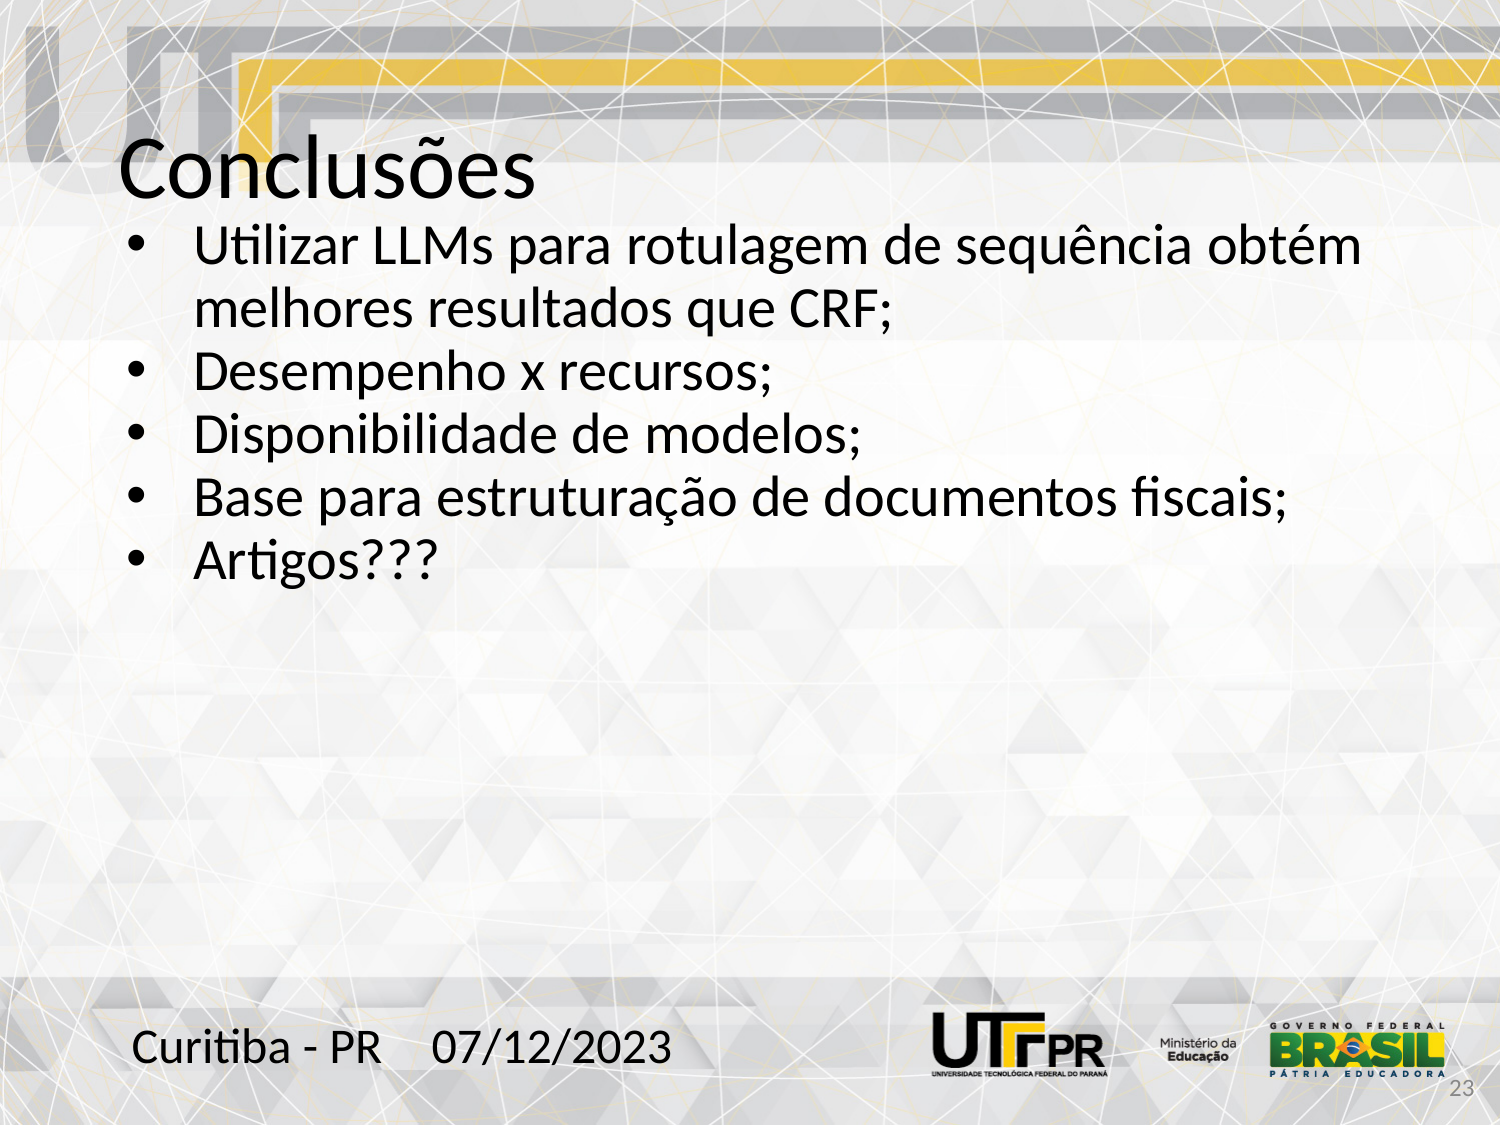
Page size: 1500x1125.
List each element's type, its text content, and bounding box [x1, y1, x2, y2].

picture [0, 0, 1500, 1125]
slide_number ‹#› [1152, 1056, 1490, 1116]
list Utilizar LLMs para rotulagem de sequência obtém melhores resultados que CRF; Desempenho x recursos; Disponibilidade de modelos; Base para estruturação de documentos fiscais; Artigos??? [103, 199, 1397, 914]
subtitle Curitiba - PR 07/12/2023 [112, 1013, 692, 1085]
title Conclusões [103, 59, 1397, 199]
